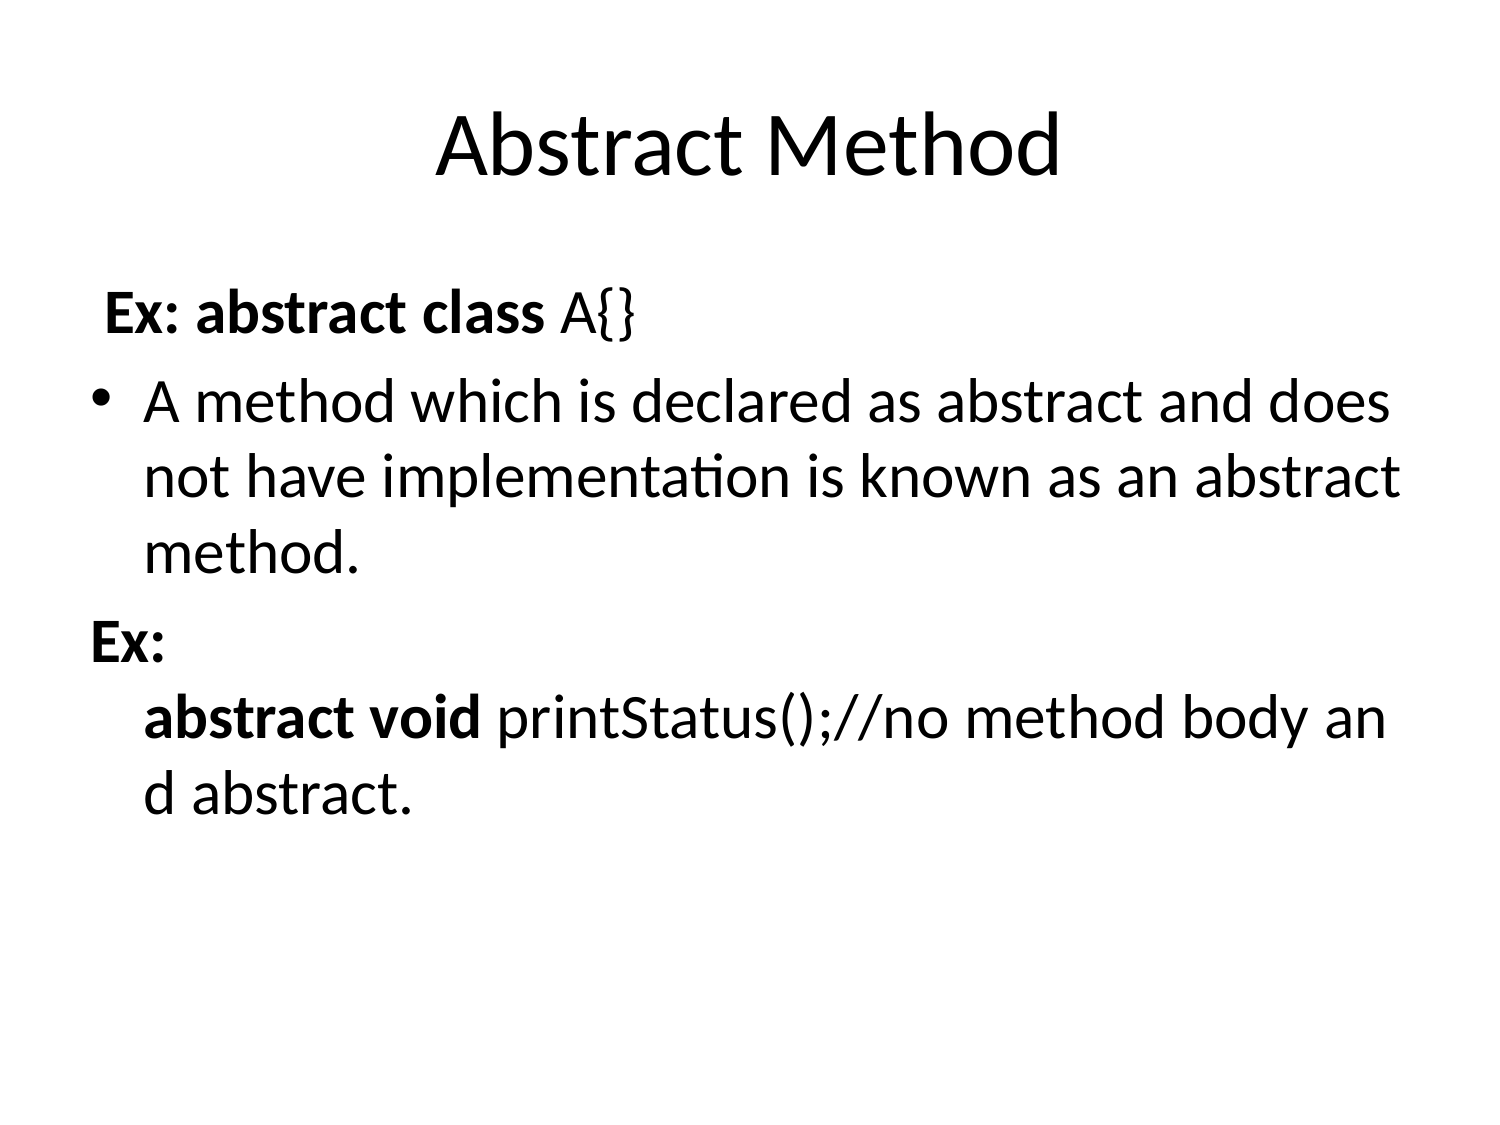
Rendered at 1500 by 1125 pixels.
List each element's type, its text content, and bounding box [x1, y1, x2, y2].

title Abstract Method [75, 45, 1425, 233]
list Ex: abstract class A{} A method which is declared as abstract and does not have implementation is known as an abstract method. Ex: abstract void printStatus();//no method body and abstract. [75, 262, 1425, 1005]
